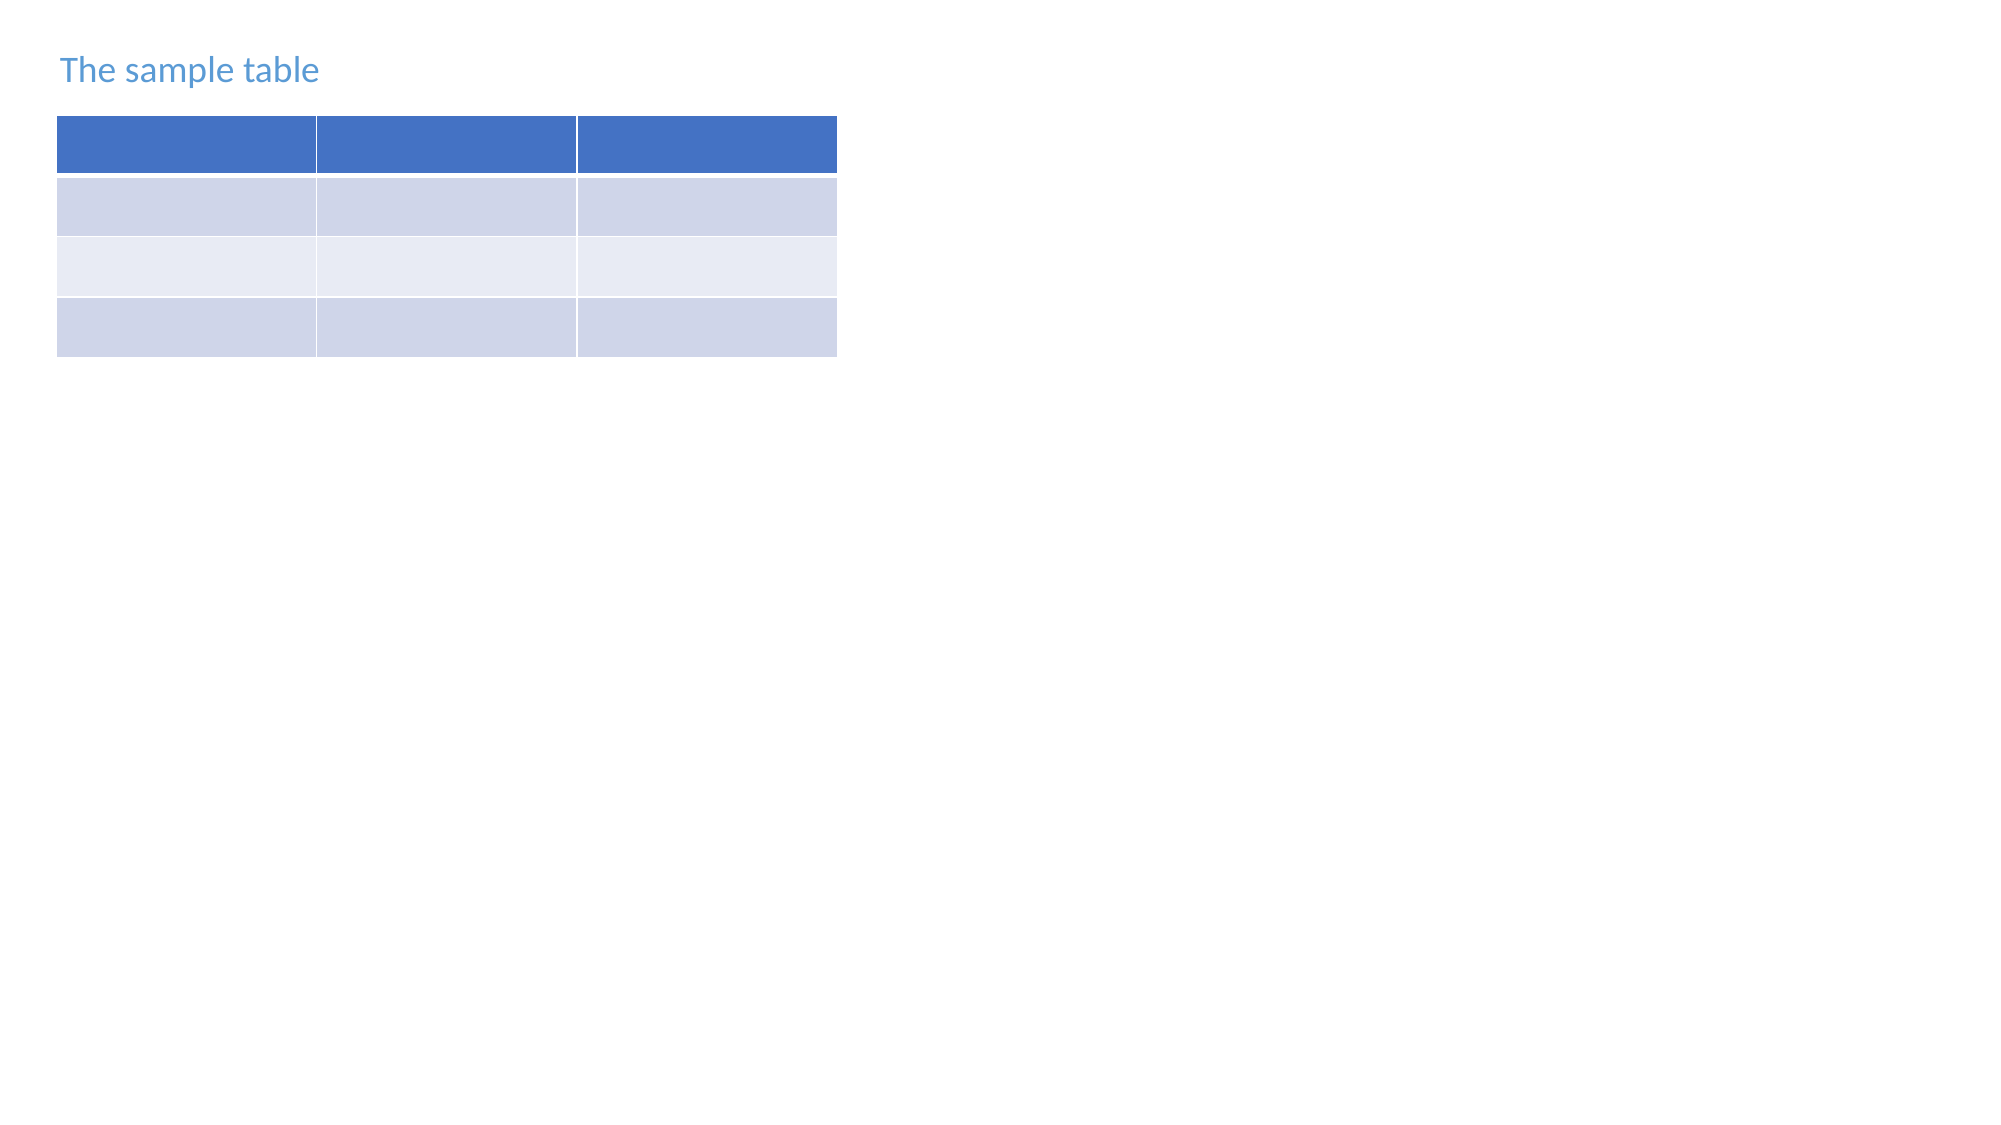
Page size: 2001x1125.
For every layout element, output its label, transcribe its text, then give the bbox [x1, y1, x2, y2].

table_cell [317, 298, 576, 357]
table_cell [317, 237, 576, 296]
table_cell [578, 178, 837, 236]
table_cell [578, 298, 837, 357]
table_header [317, 116, 576, 173]
text_box The sample table [44, 37, 336, 98]
table_cell [57, 298, 316, 357]
table_cell [317, 178, 576, 236]
table_cell [578, 237, 837, 296]
table_cell [57, 237, 316, 296]
table_cell [57, 178, 316, 236]
table_header [578, 116, 837, 173]
table_header [57, 116, 316, 173]
